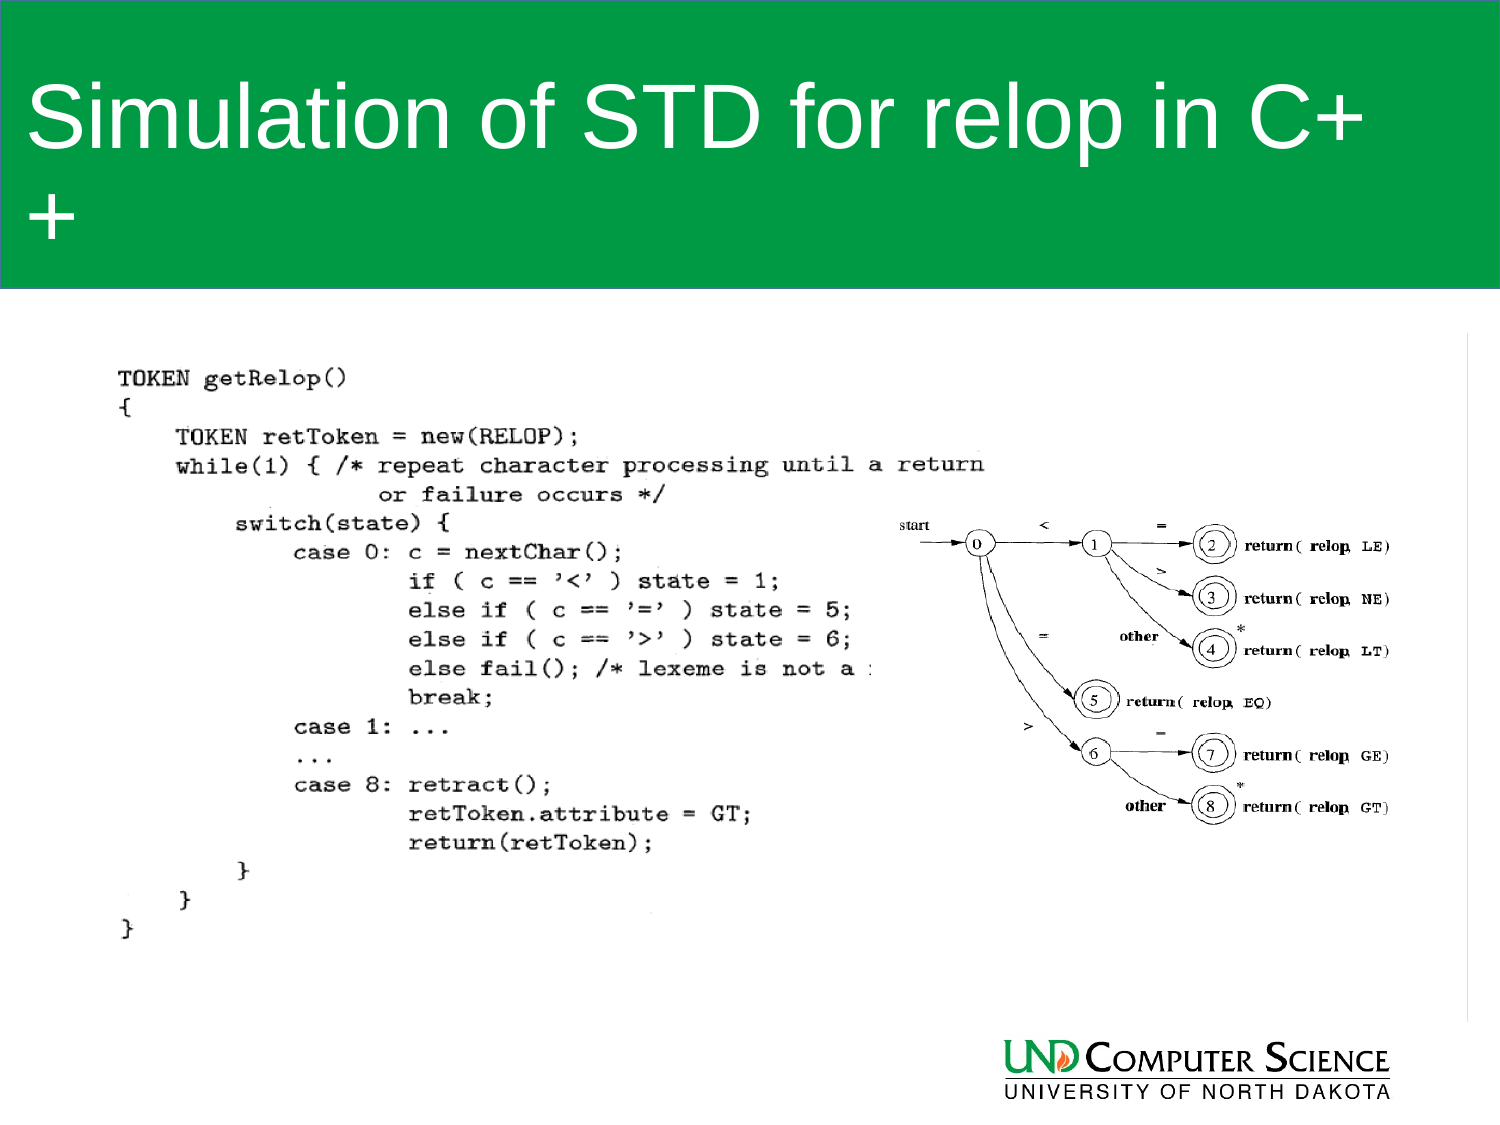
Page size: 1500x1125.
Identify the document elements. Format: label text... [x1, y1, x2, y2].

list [80, 333, 1468, 1022]
picture [999, 1034, 1397, 1104]
title Simulation of STD for relop in C++ [10, 59, 1397, 278]
